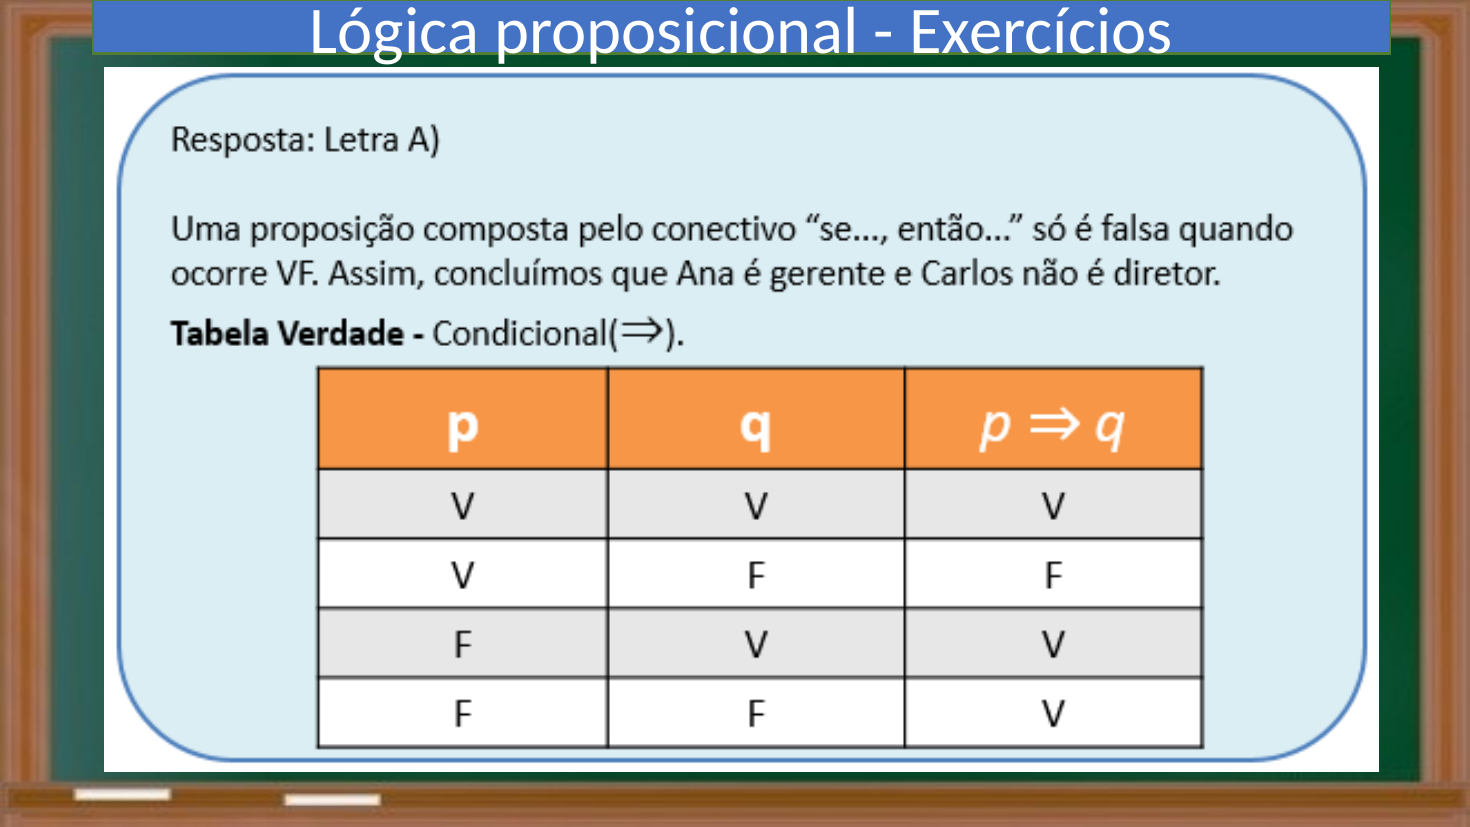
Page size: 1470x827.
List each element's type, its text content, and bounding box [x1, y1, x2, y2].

text_box Lógica proposicional - Exercícios [93, 0, 1391, 54]
picture [0, 0, 1470, 827]
